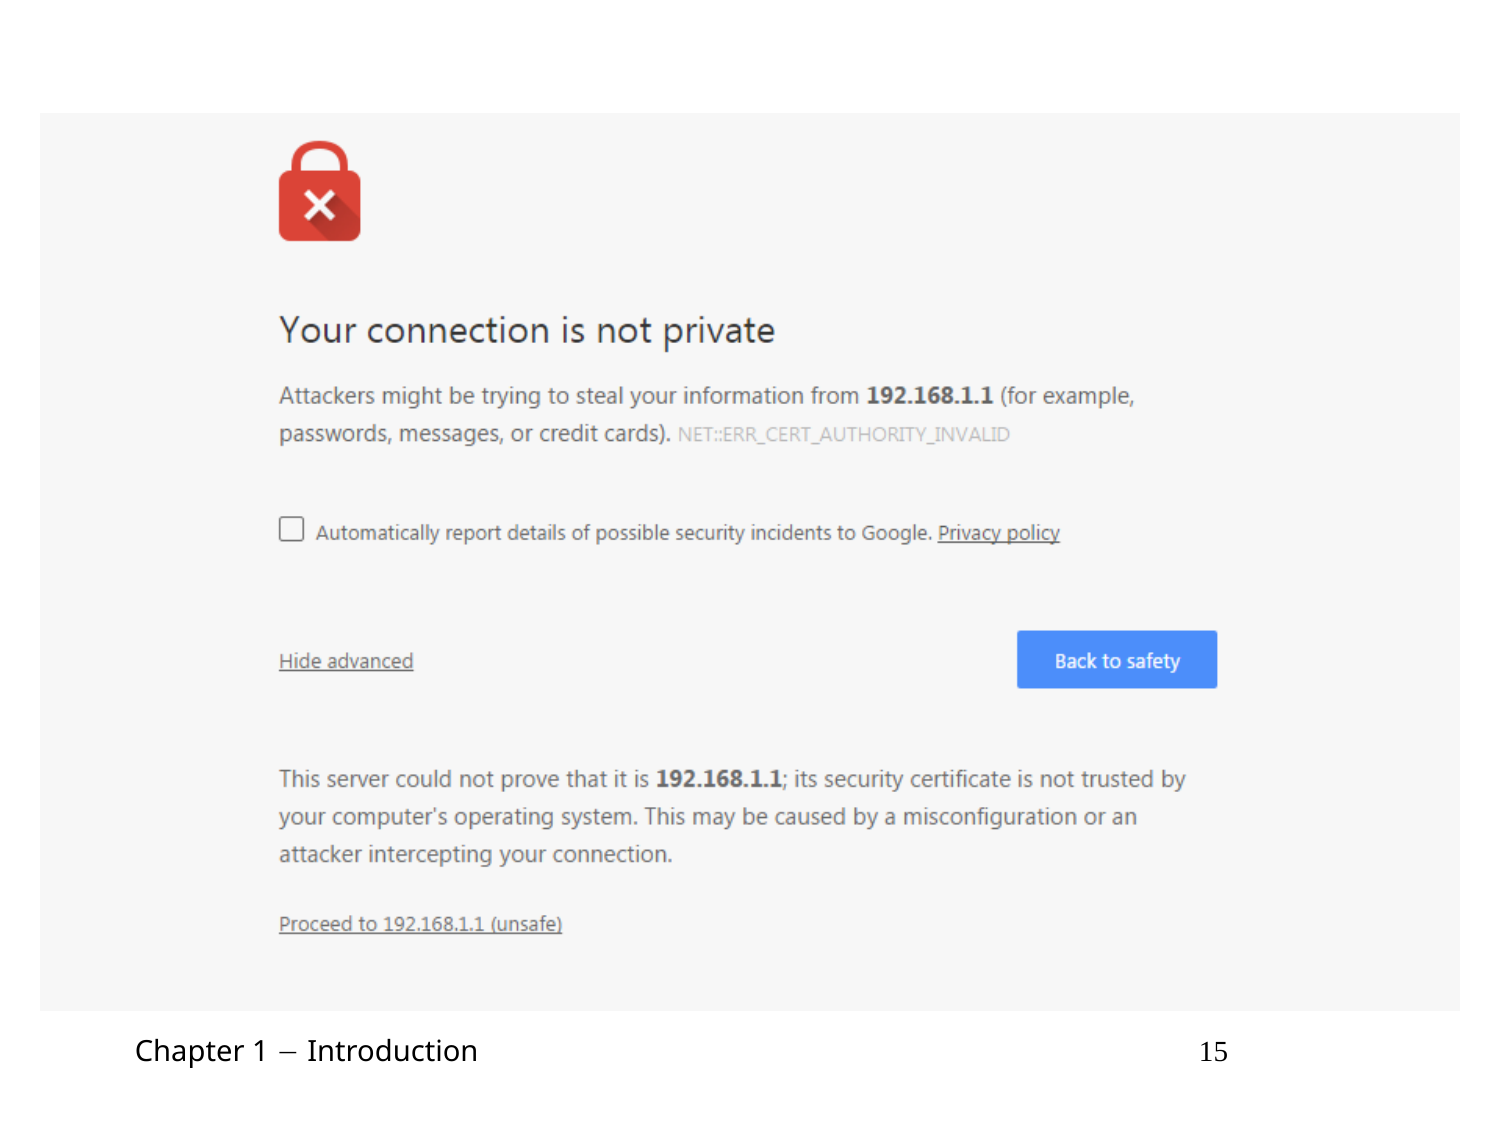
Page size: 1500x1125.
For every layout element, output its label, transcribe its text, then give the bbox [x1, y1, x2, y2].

picture [40, 113, 1460, 1011]
text_box Chapter 1  Introduction 15 [112, 1025, 1400, 1100]
